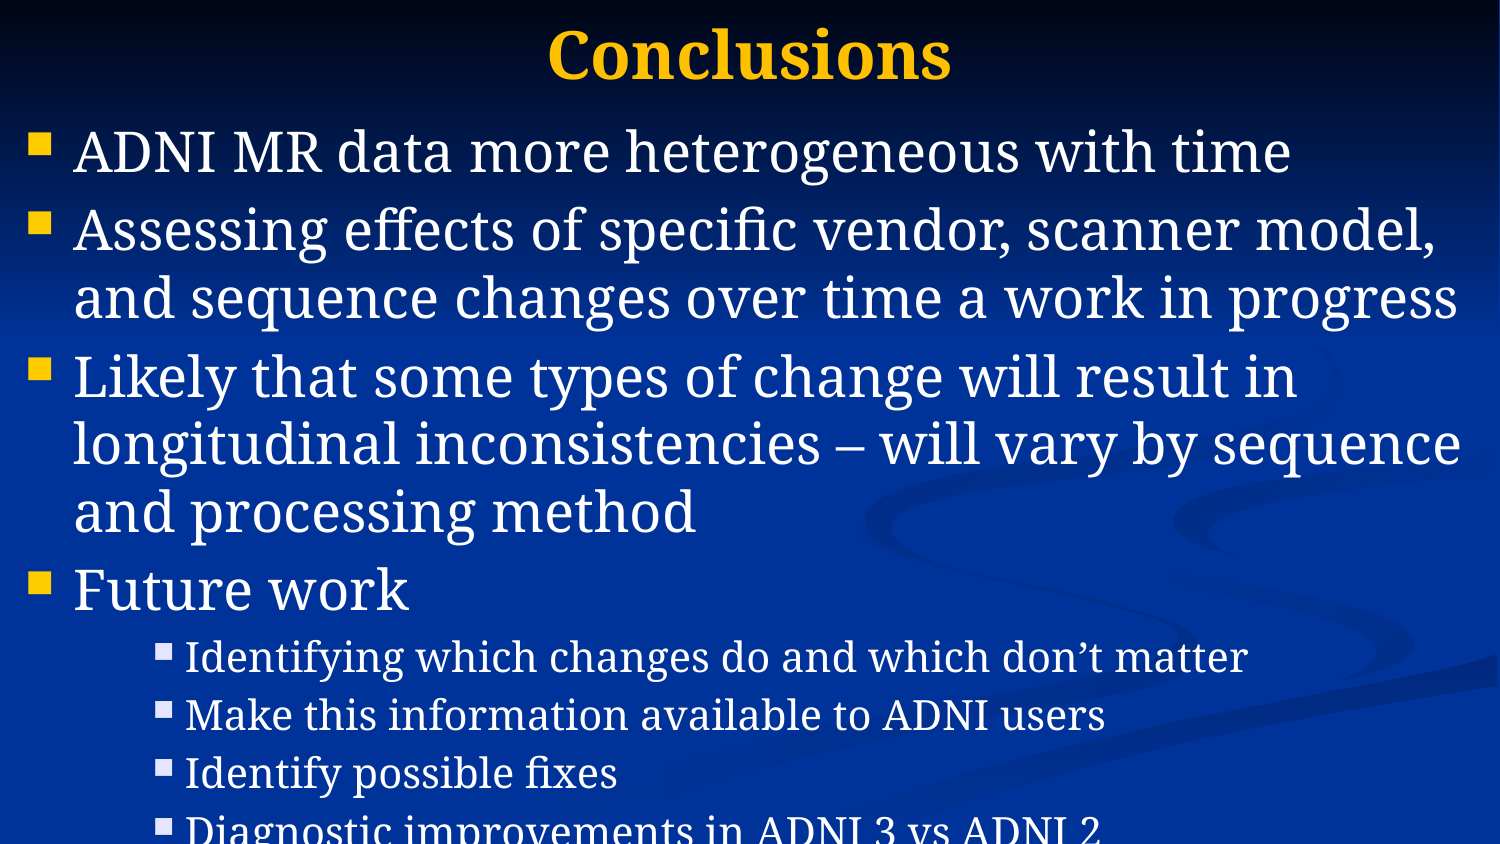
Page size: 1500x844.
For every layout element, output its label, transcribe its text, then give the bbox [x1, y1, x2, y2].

list ADNI MR data more heterogeneous with time Assessing effects of specific vendor, scanner model, and sequence changes over time a work in progress Likely that some types of change will result in longitudinal inconsistencies – will vary by sequence and processing method Future work Identifying which changes do and which don’t matter Make this information available to ADNI users Identify possible fixes Diagnostic improvements in ADNI 3 vs ADNI 2 [12, 109, 1500, 785]
title Conclusions [75, 9, 1425, 97]
